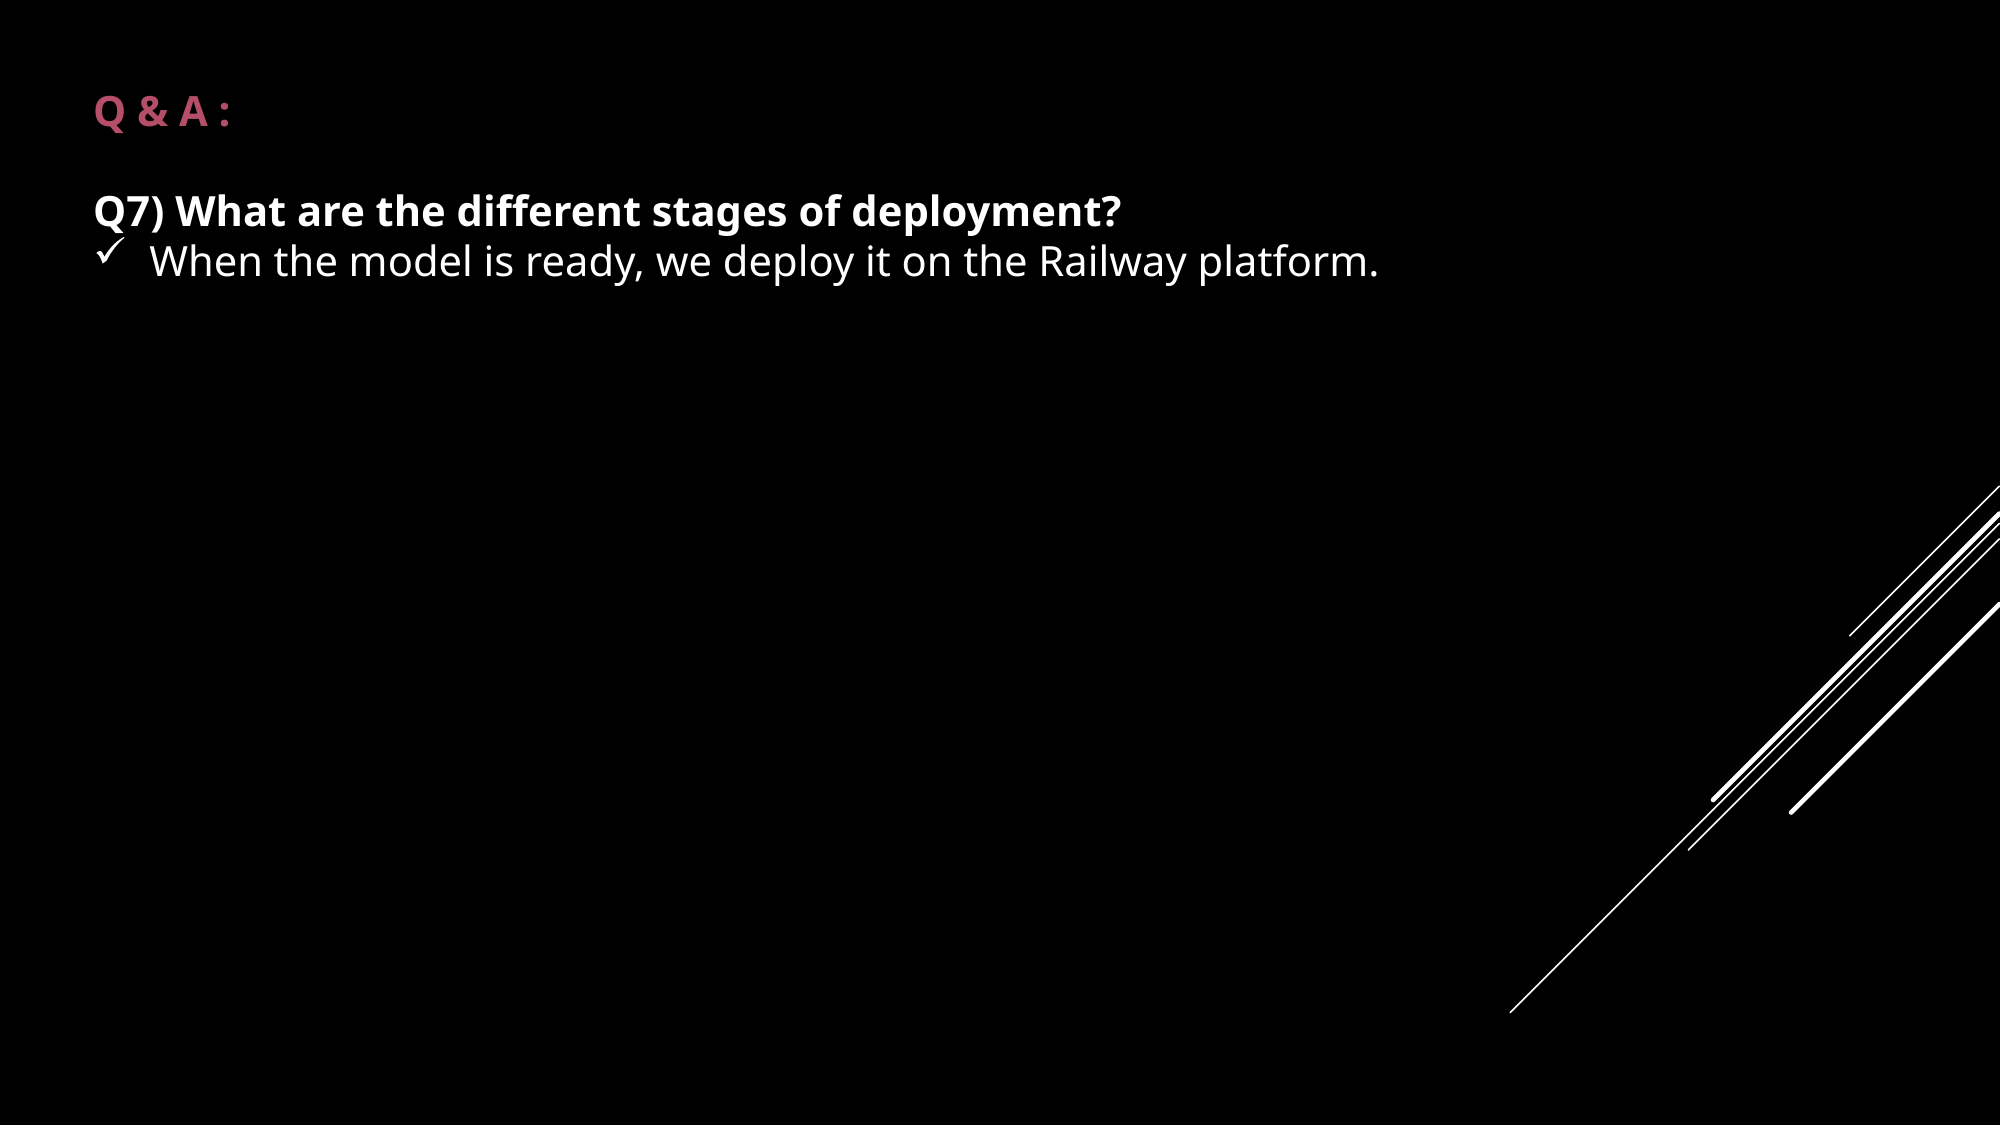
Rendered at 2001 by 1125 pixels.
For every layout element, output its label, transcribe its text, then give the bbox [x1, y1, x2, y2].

text_box Q & A : Q7) What are the different stages of deployment? When the model is ready, we deploy it on the Railway platform. [78, 77, 1745, 313]
